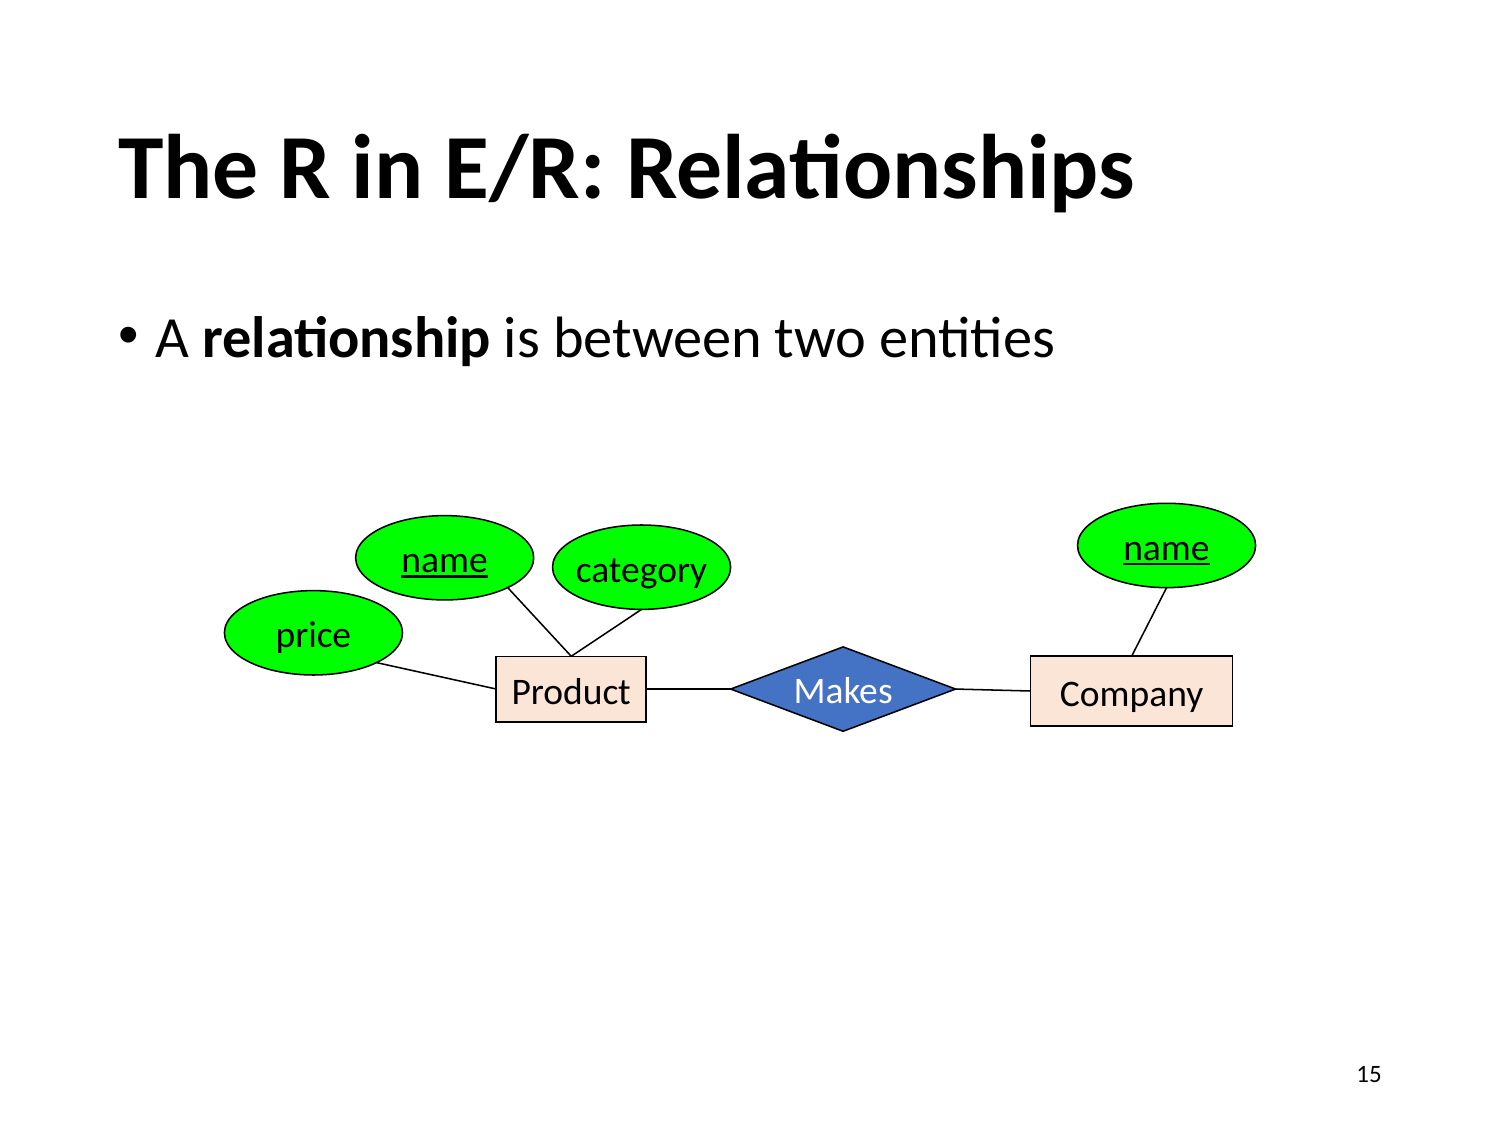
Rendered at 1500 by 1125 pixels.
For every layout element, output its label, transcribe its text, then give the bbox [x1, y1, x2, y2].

title The R in E/R: Relationships [103, 59, 1397, 278]
slide_number 15 [1059, 1042, 1397, 1103]
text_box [646, 646, 1031, 732]
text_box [1030, 503, 1256, 726]
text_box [224, 515, 731, 722]
list A relationship is between two entities [103, 299, 1397, 1014]
